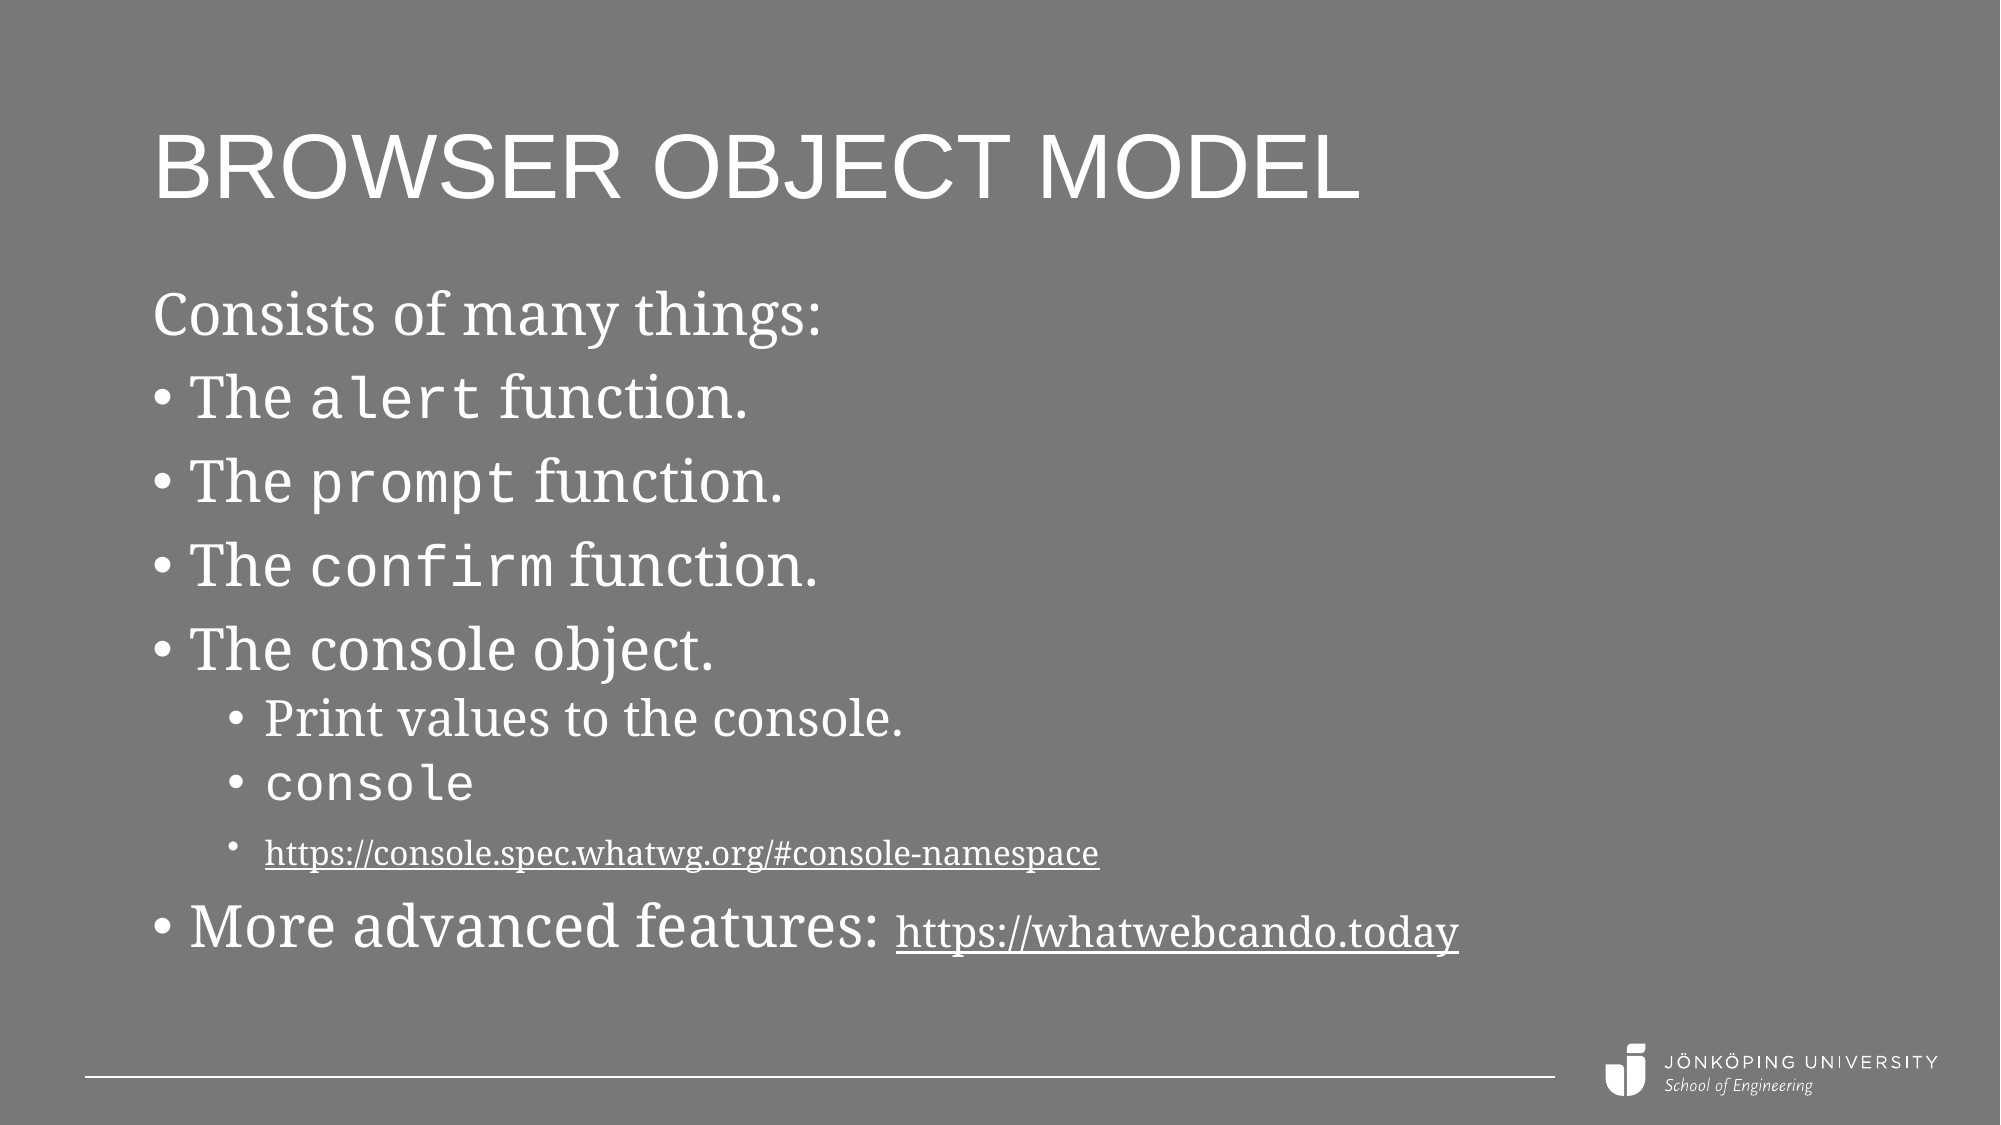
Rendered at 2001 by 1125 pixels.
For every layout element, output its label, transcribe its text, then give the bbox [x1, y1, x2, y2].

list Consists of many things: The alert function. The prompt function. The confirm function. The console object. Print values to the console. console https://console.spec.whatwg.org/#console-namespace More advanced features: https://whatwebcando.today [137, 277, 1863, 968]
title Browser Object Model [137, 59, 1863, 277]
